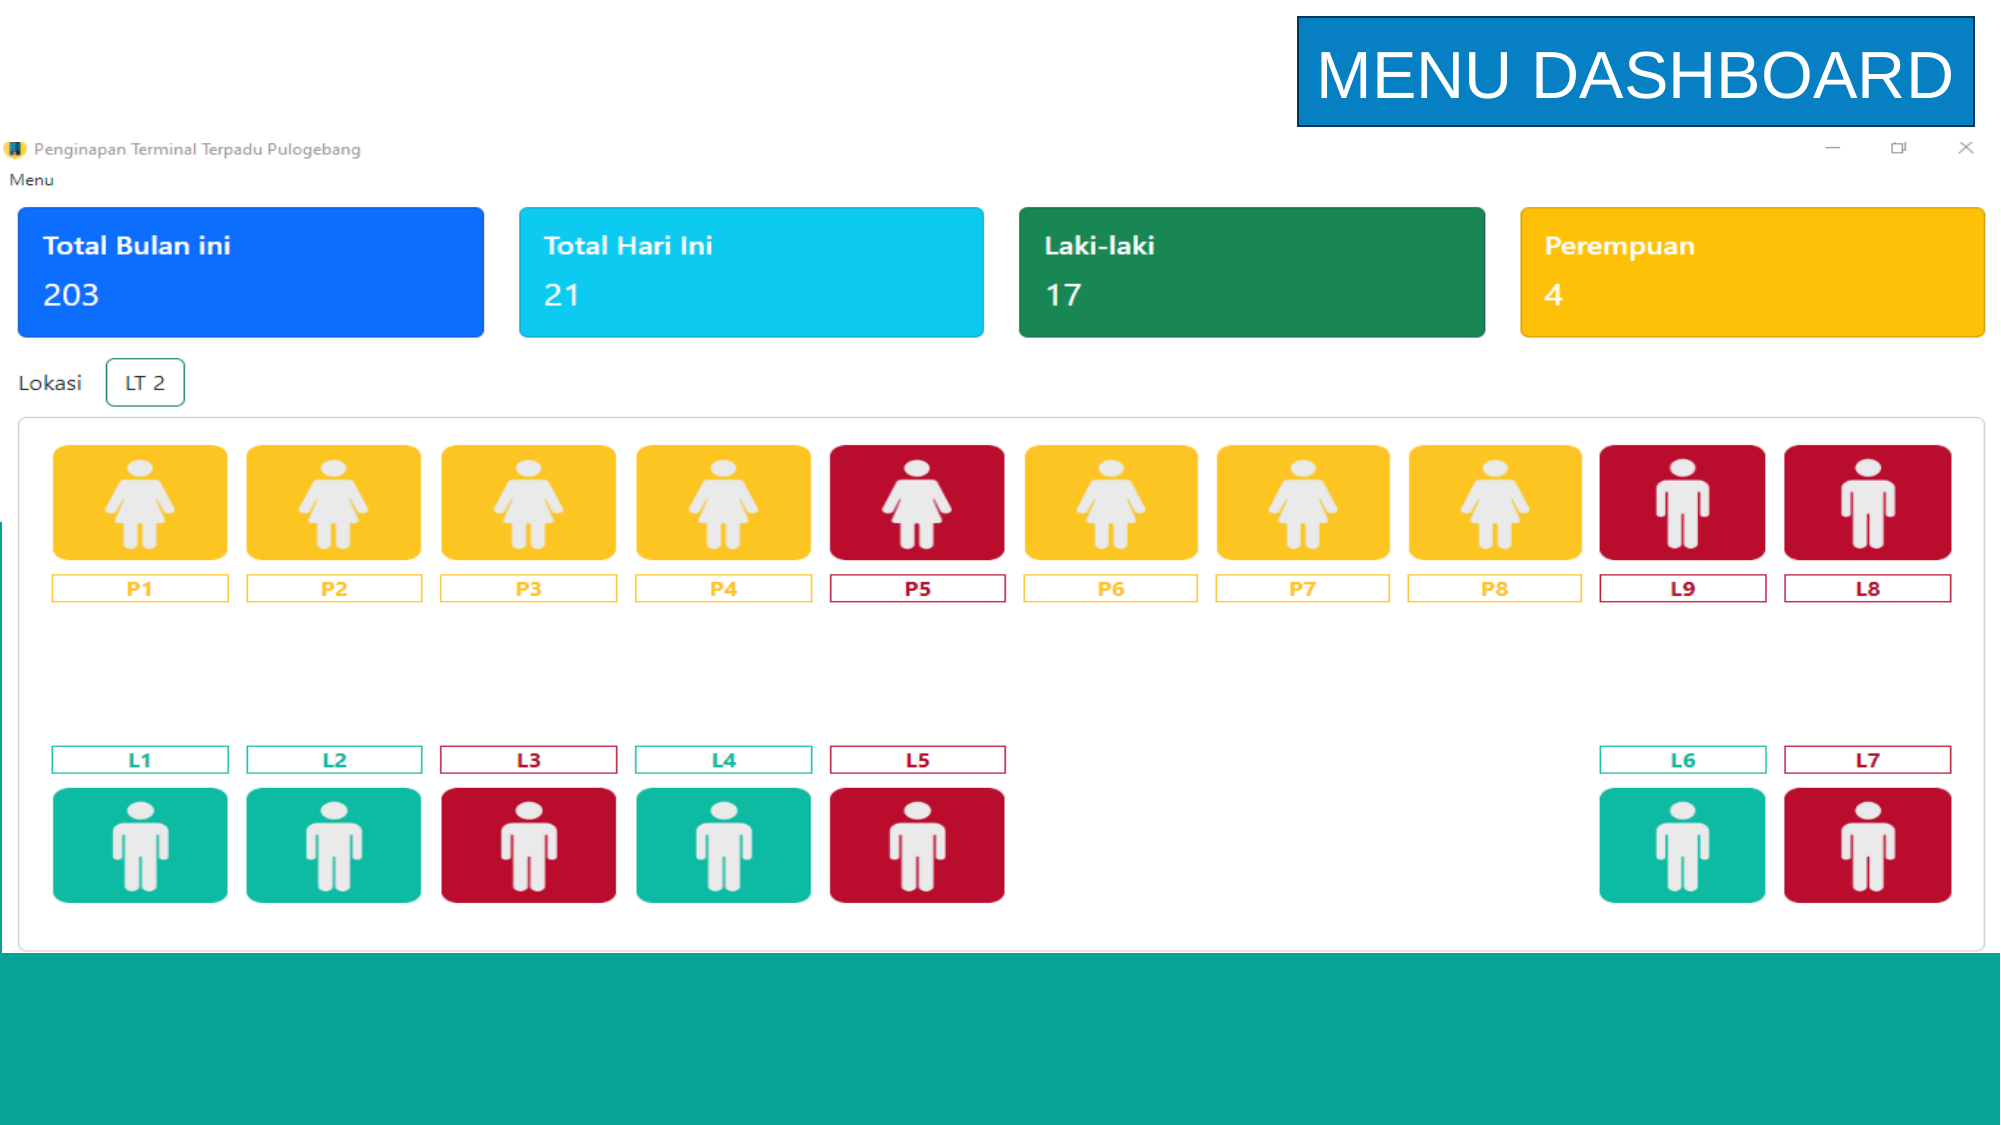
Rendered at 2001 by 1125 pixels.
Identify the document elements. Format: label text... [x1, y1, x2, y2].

text_box MENU DASHBOARD [1297, 16, 1975, 127]
picture [2, 142, 2000, 953]
